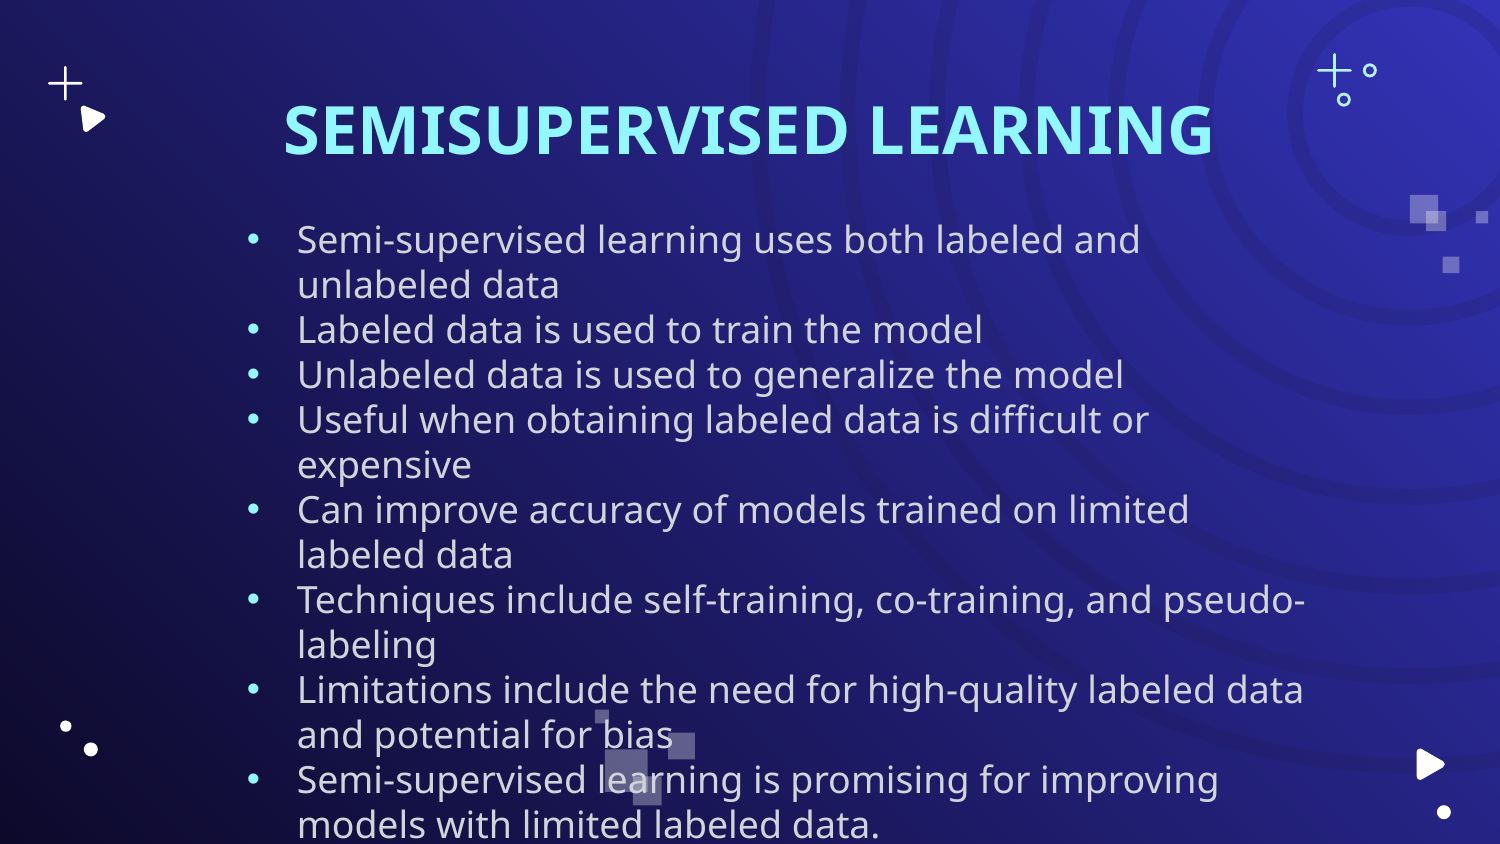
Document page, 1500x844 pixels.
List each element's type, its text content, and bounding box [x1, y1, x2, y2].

list Semi-supervised learning uses both labeled and unlabeled data Labeled data is used to train the model Unlabeled data is used to generalize the model Useful when obtaining labeled data is difficult or expensive Can improve accuracy of models trained on limited labeled data Techniques include self-training, co-training, and pseudo-labeling Limitations include the need for high-quality labeled data and potential for bias Semi-supervised learning is promising for improving models with limited labeled data. [206, 201, 1337, 677]
title SEMISUPERVISED LEARNING [118, 88, 1382, 167]
